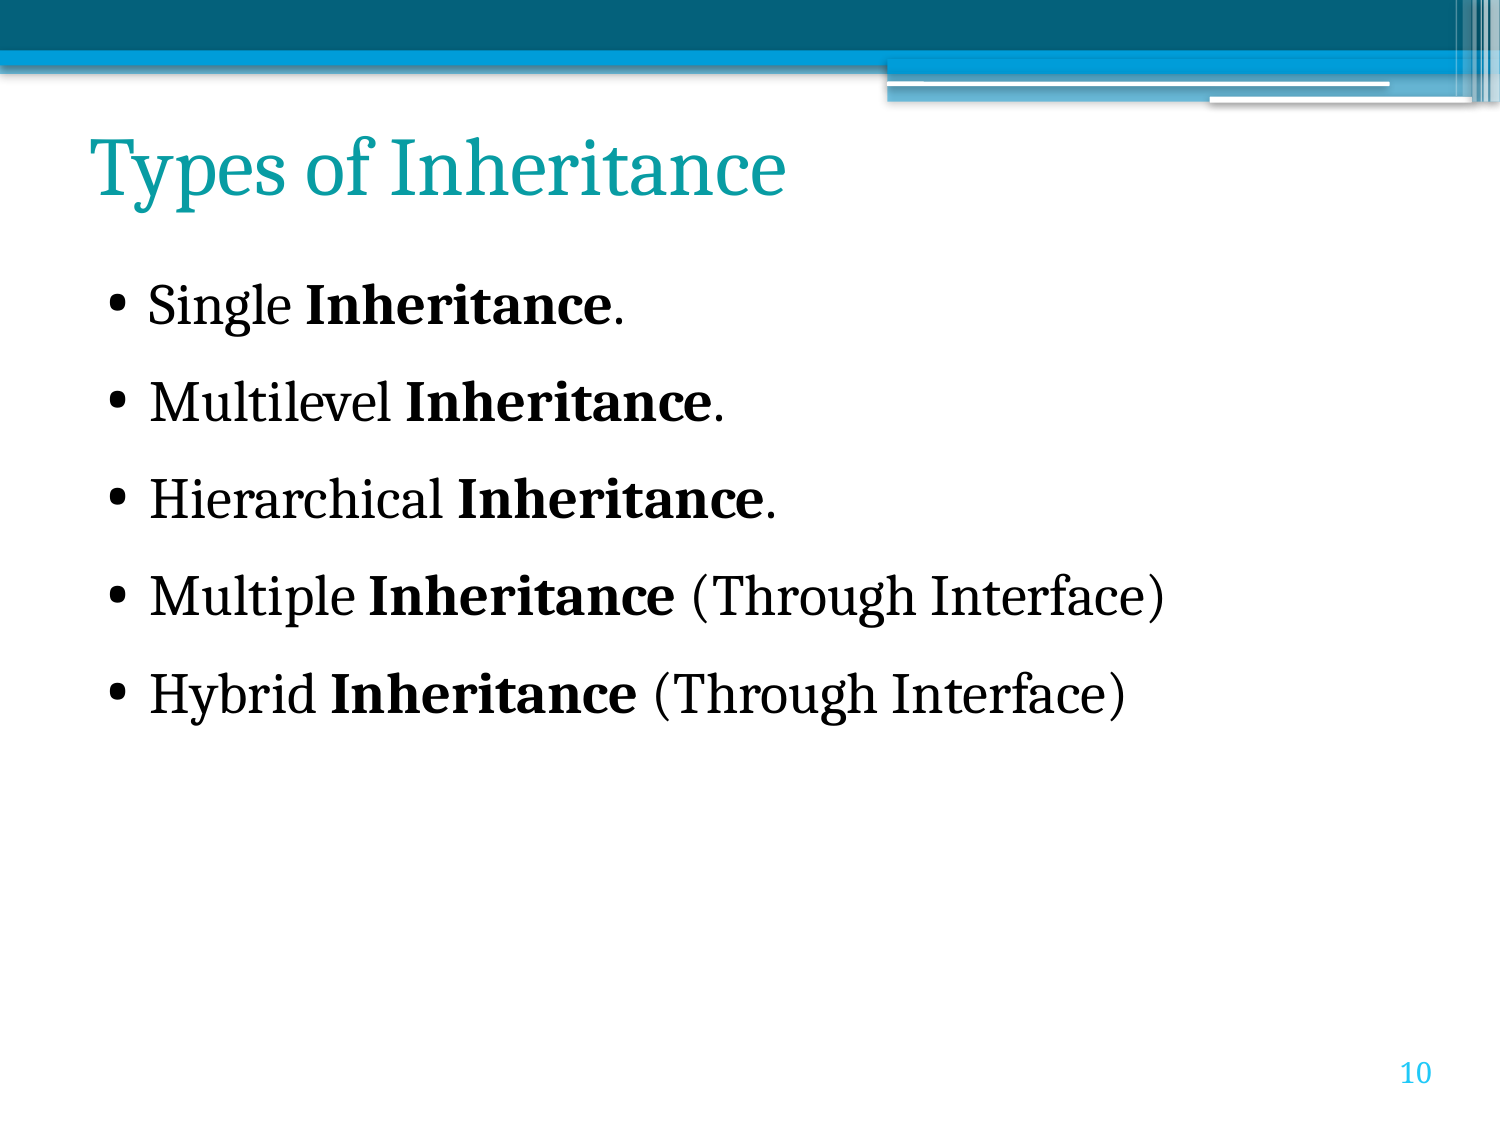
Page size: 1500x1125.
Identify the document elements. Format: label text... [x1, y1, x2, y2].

slide_number 10 [1287, 1041, 1447, 1102]
list Single Inheritance. Multilevel Inheritance. Hierarchical Inheritance. Multiple Inheritance (Through Interface) Hybrid Inheritance (Through Interface) [75, 237, 1425, 1000]
title Types of Inheritance [75, 99, 1425, 225]
